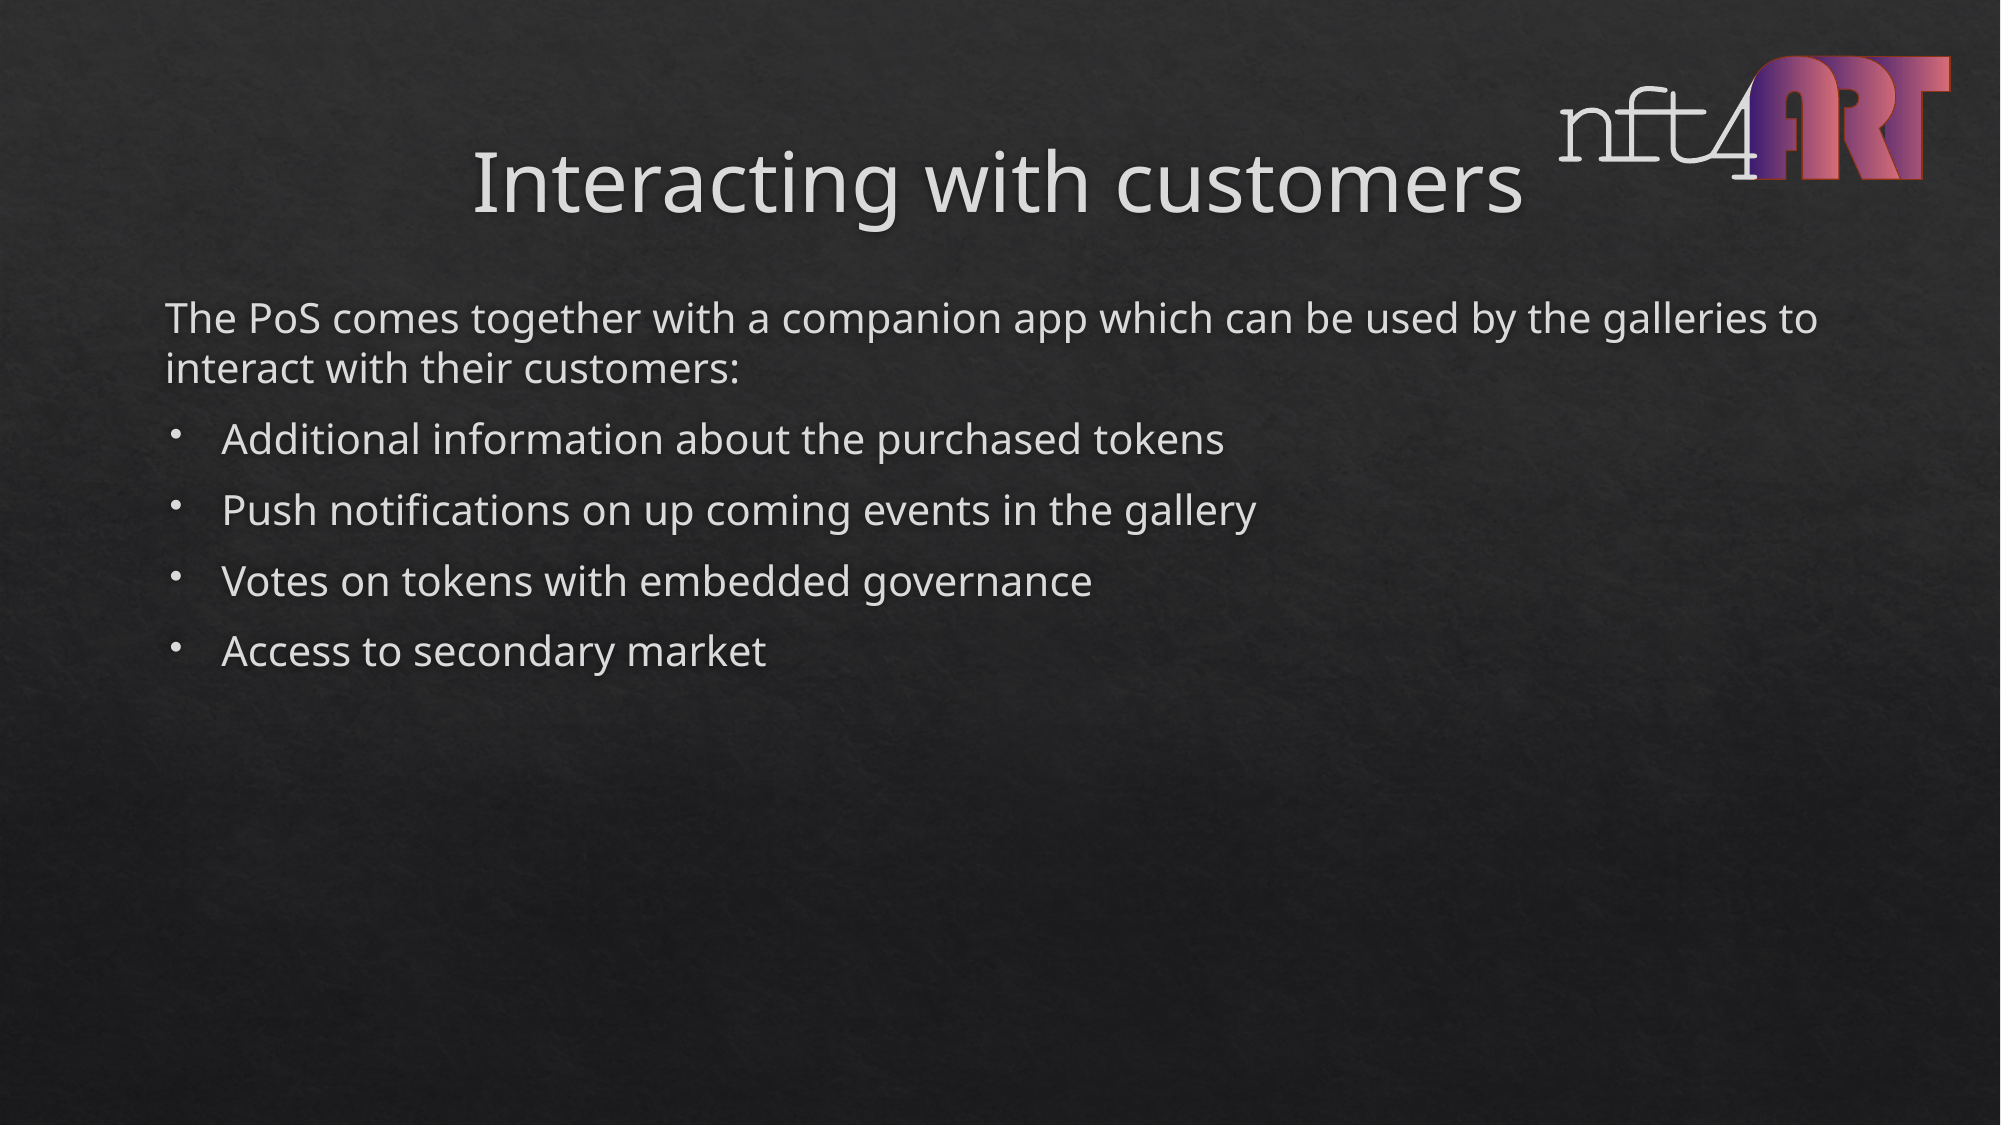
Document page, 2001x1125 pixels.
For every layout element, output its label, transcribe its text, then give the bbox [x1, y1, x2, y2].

list The PoS comes together with a companion app which can be used by the galleries to interact with their customers: Additional information about the purchased tokens Push notifications on up coming events in the gallery Votes on tokens with embedded governance Access to secondary market [149, 284, 1849, 950]
title Interacting with customers [149, 99, 1849, 260]
